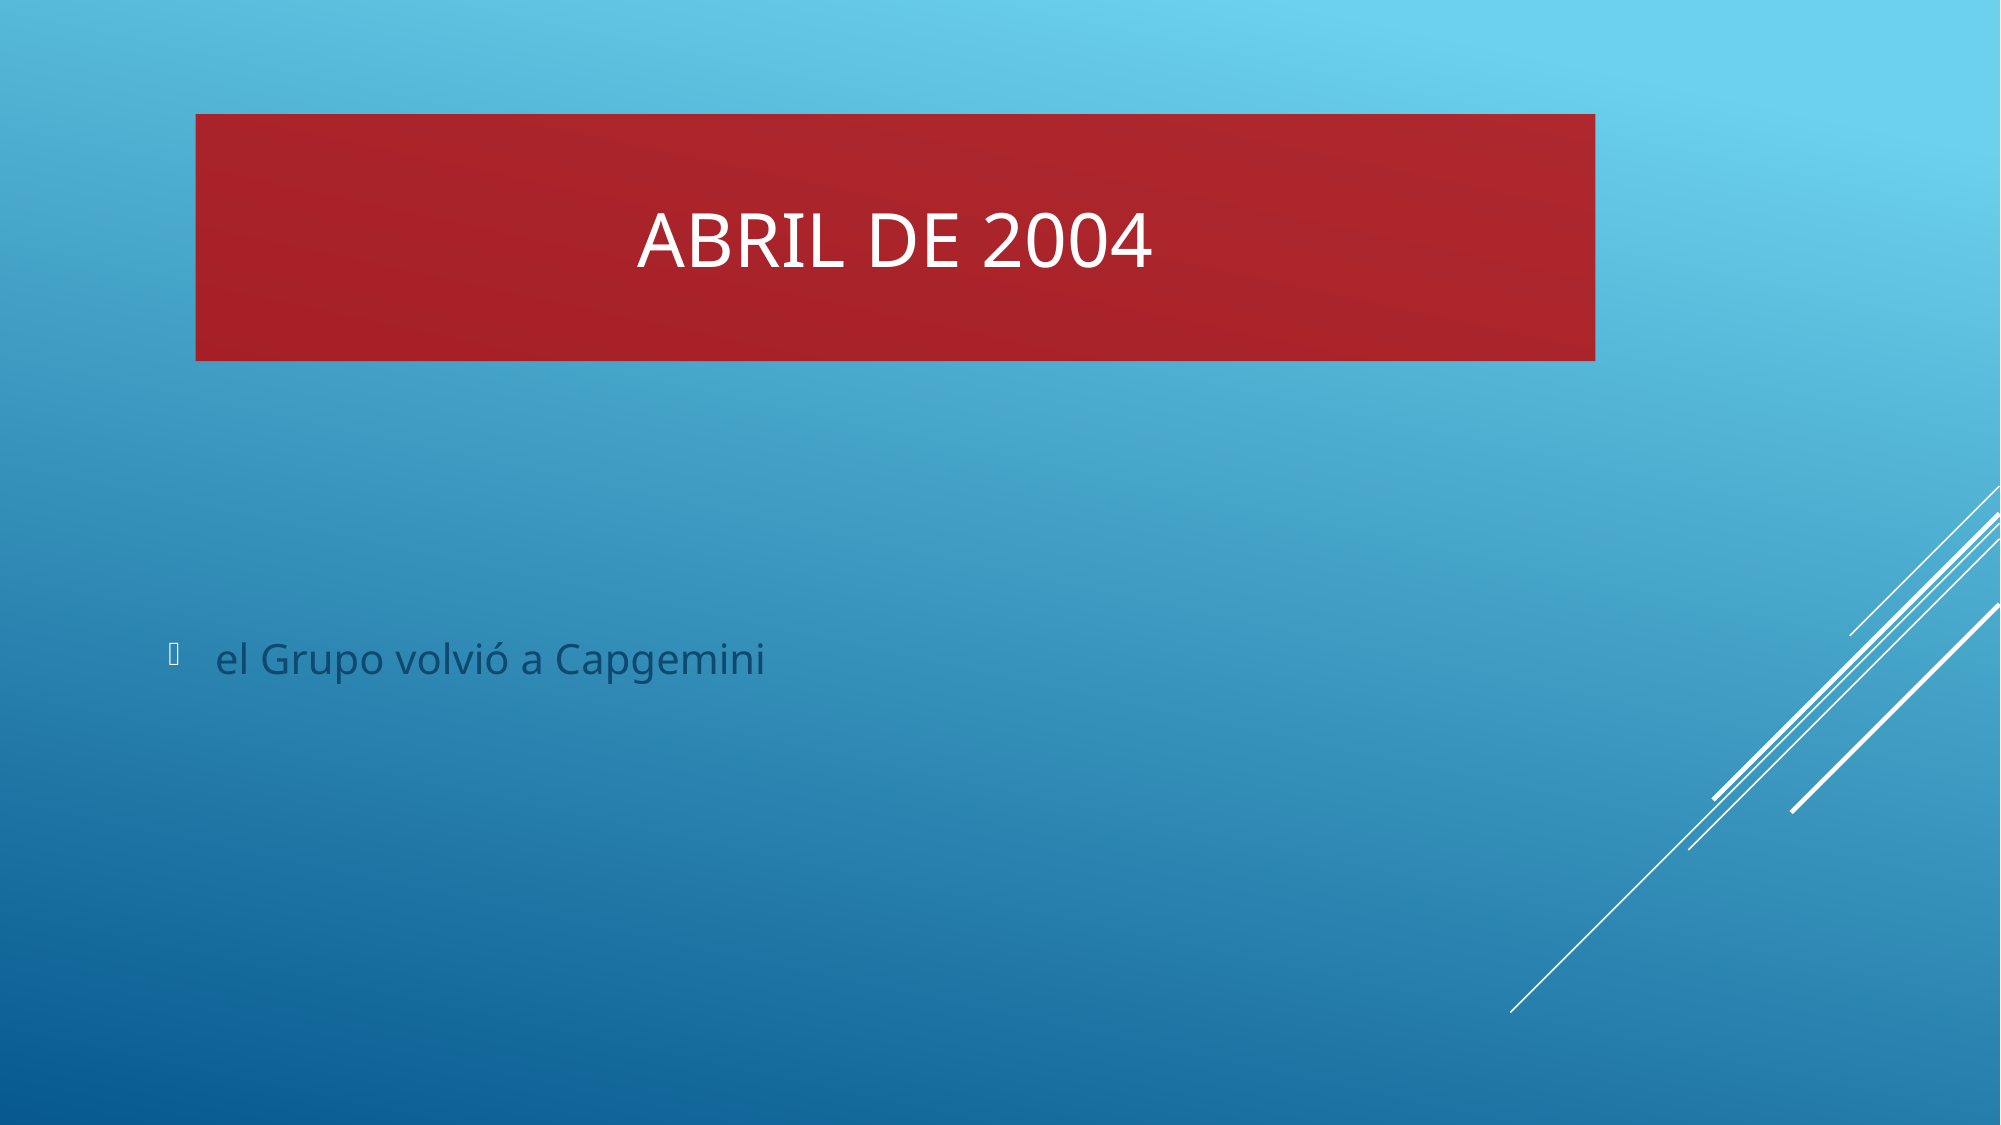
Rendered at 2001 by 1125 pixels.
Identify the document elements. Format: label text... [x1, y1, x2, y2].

title abril de 2004 [195, 114, 1596, 362]
list el Grupo volvió a Capgemini [153, 361, 1554, 955]
